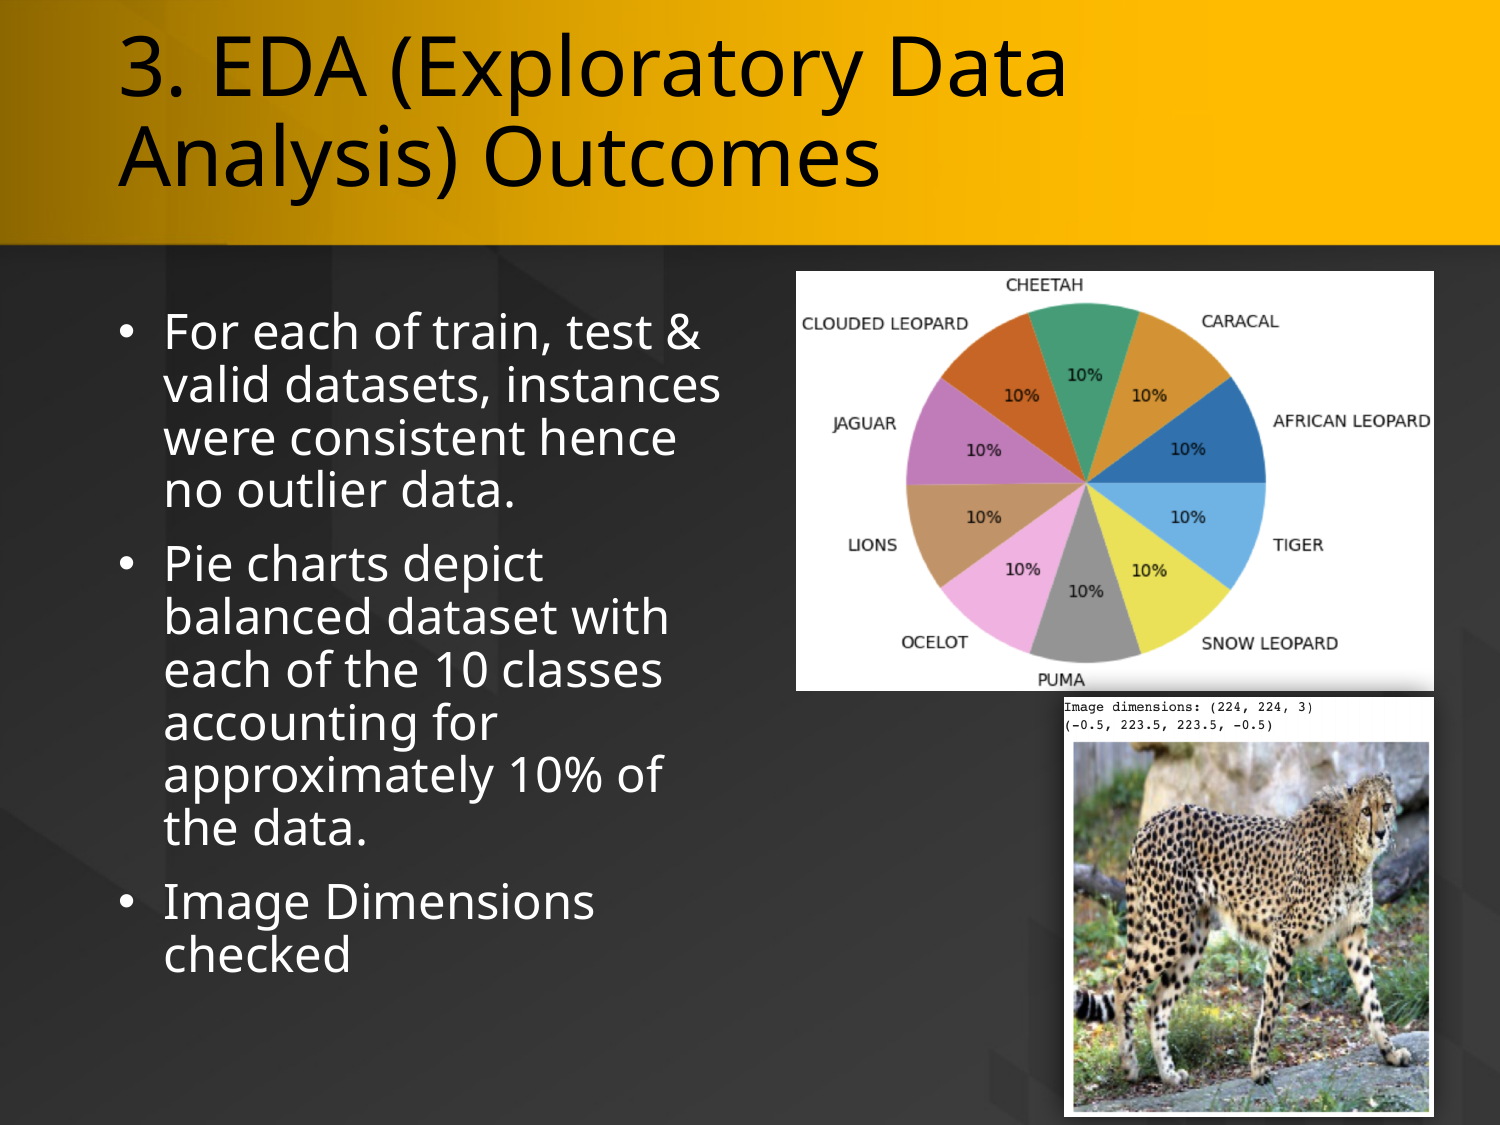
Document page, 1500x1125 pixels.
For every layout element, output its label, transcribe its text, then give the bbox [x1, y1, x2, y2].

title 3. EDA (Exploratory Data Analysis) Outcomes [103, 7, 1115, 212]
picture [0, 0, 1500, 1125]
list For each of train, test & valid datasets, instances were consistent hence no outlier data. Pie charts depict balanced dataset with each of the 10 classes accounting for approximately 10% of the data. Image Dimensions checked [103, 299, 741, 1014]
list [796, 271, 1434, 691]
